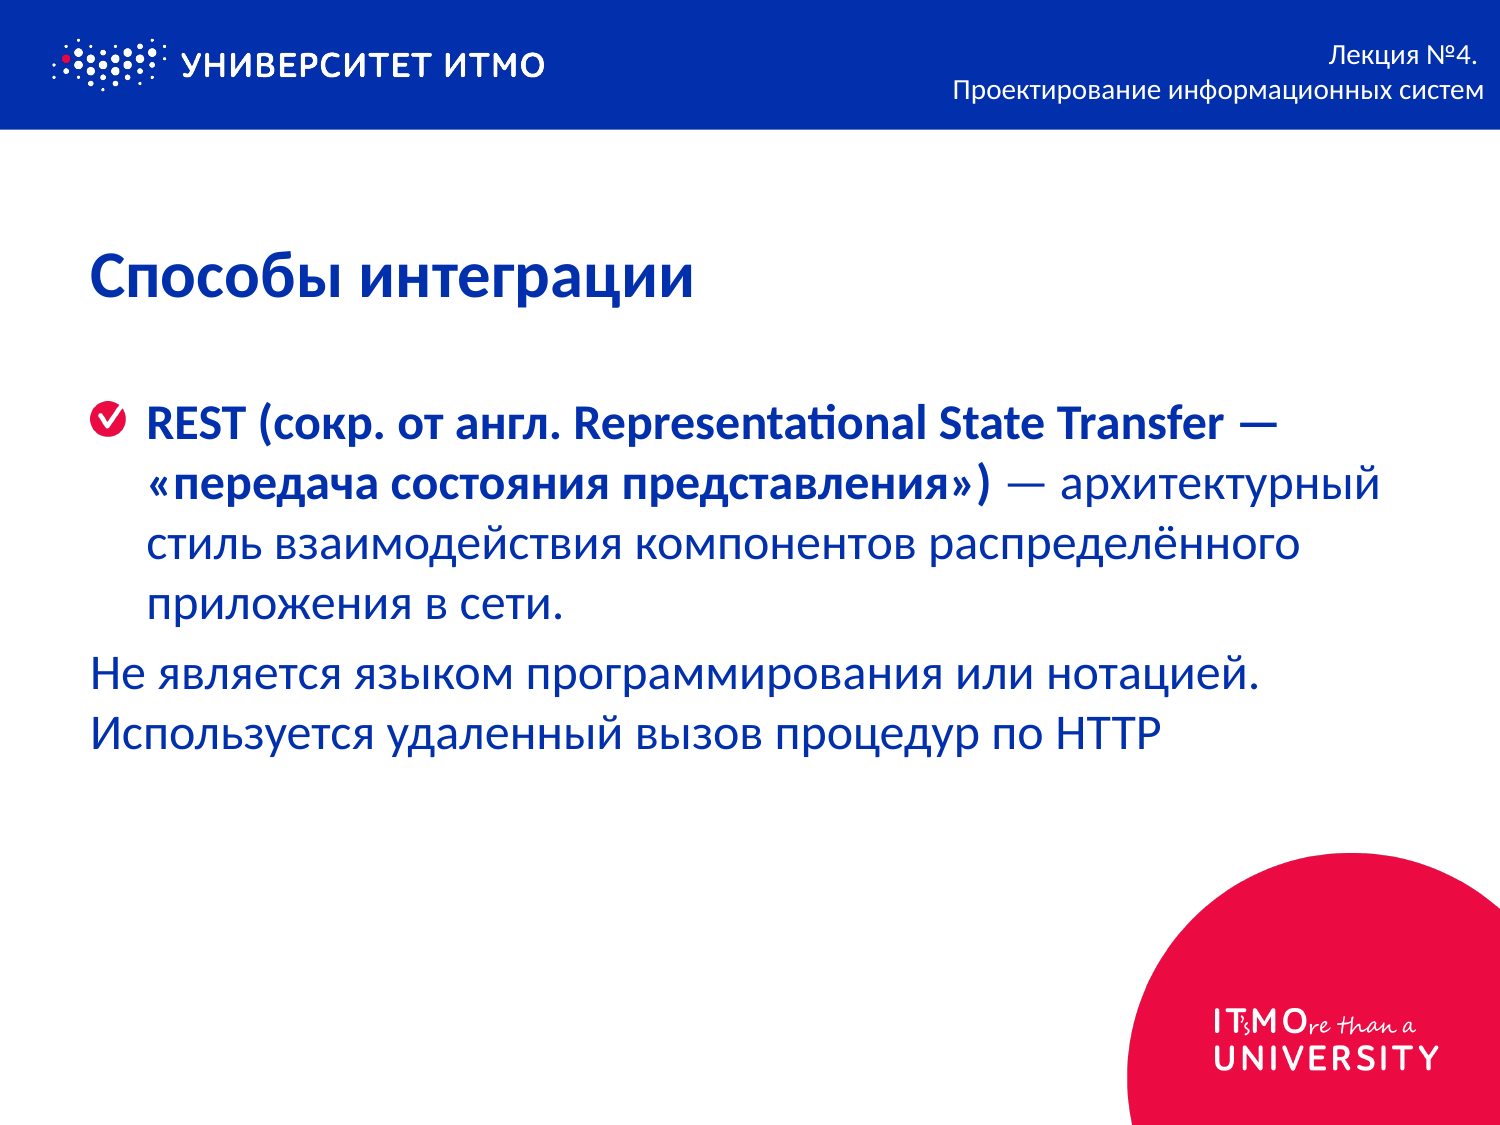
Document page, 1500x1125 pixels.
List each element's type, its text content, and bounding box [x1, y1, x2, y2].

footer Лекция №4. Проектирование информационных систем [584, 40, 1500, 101]
list REST (сокр. от англ. Representational State Transfer — «передача состояния представления») — архитектурный стиль взаимодействия компонентов распределённого приложения в сети. Не является языком программирования или нотацией. Используется удаленный вызов процедур по HTTP [75, 381, 1425, 1005]
picture [90, 401, 126, 437]
picture [0, 0, 596, 130]
picture [1107, 832, 1500, 1125]
title Способы интеграции [75, 202, 1425, 339]
